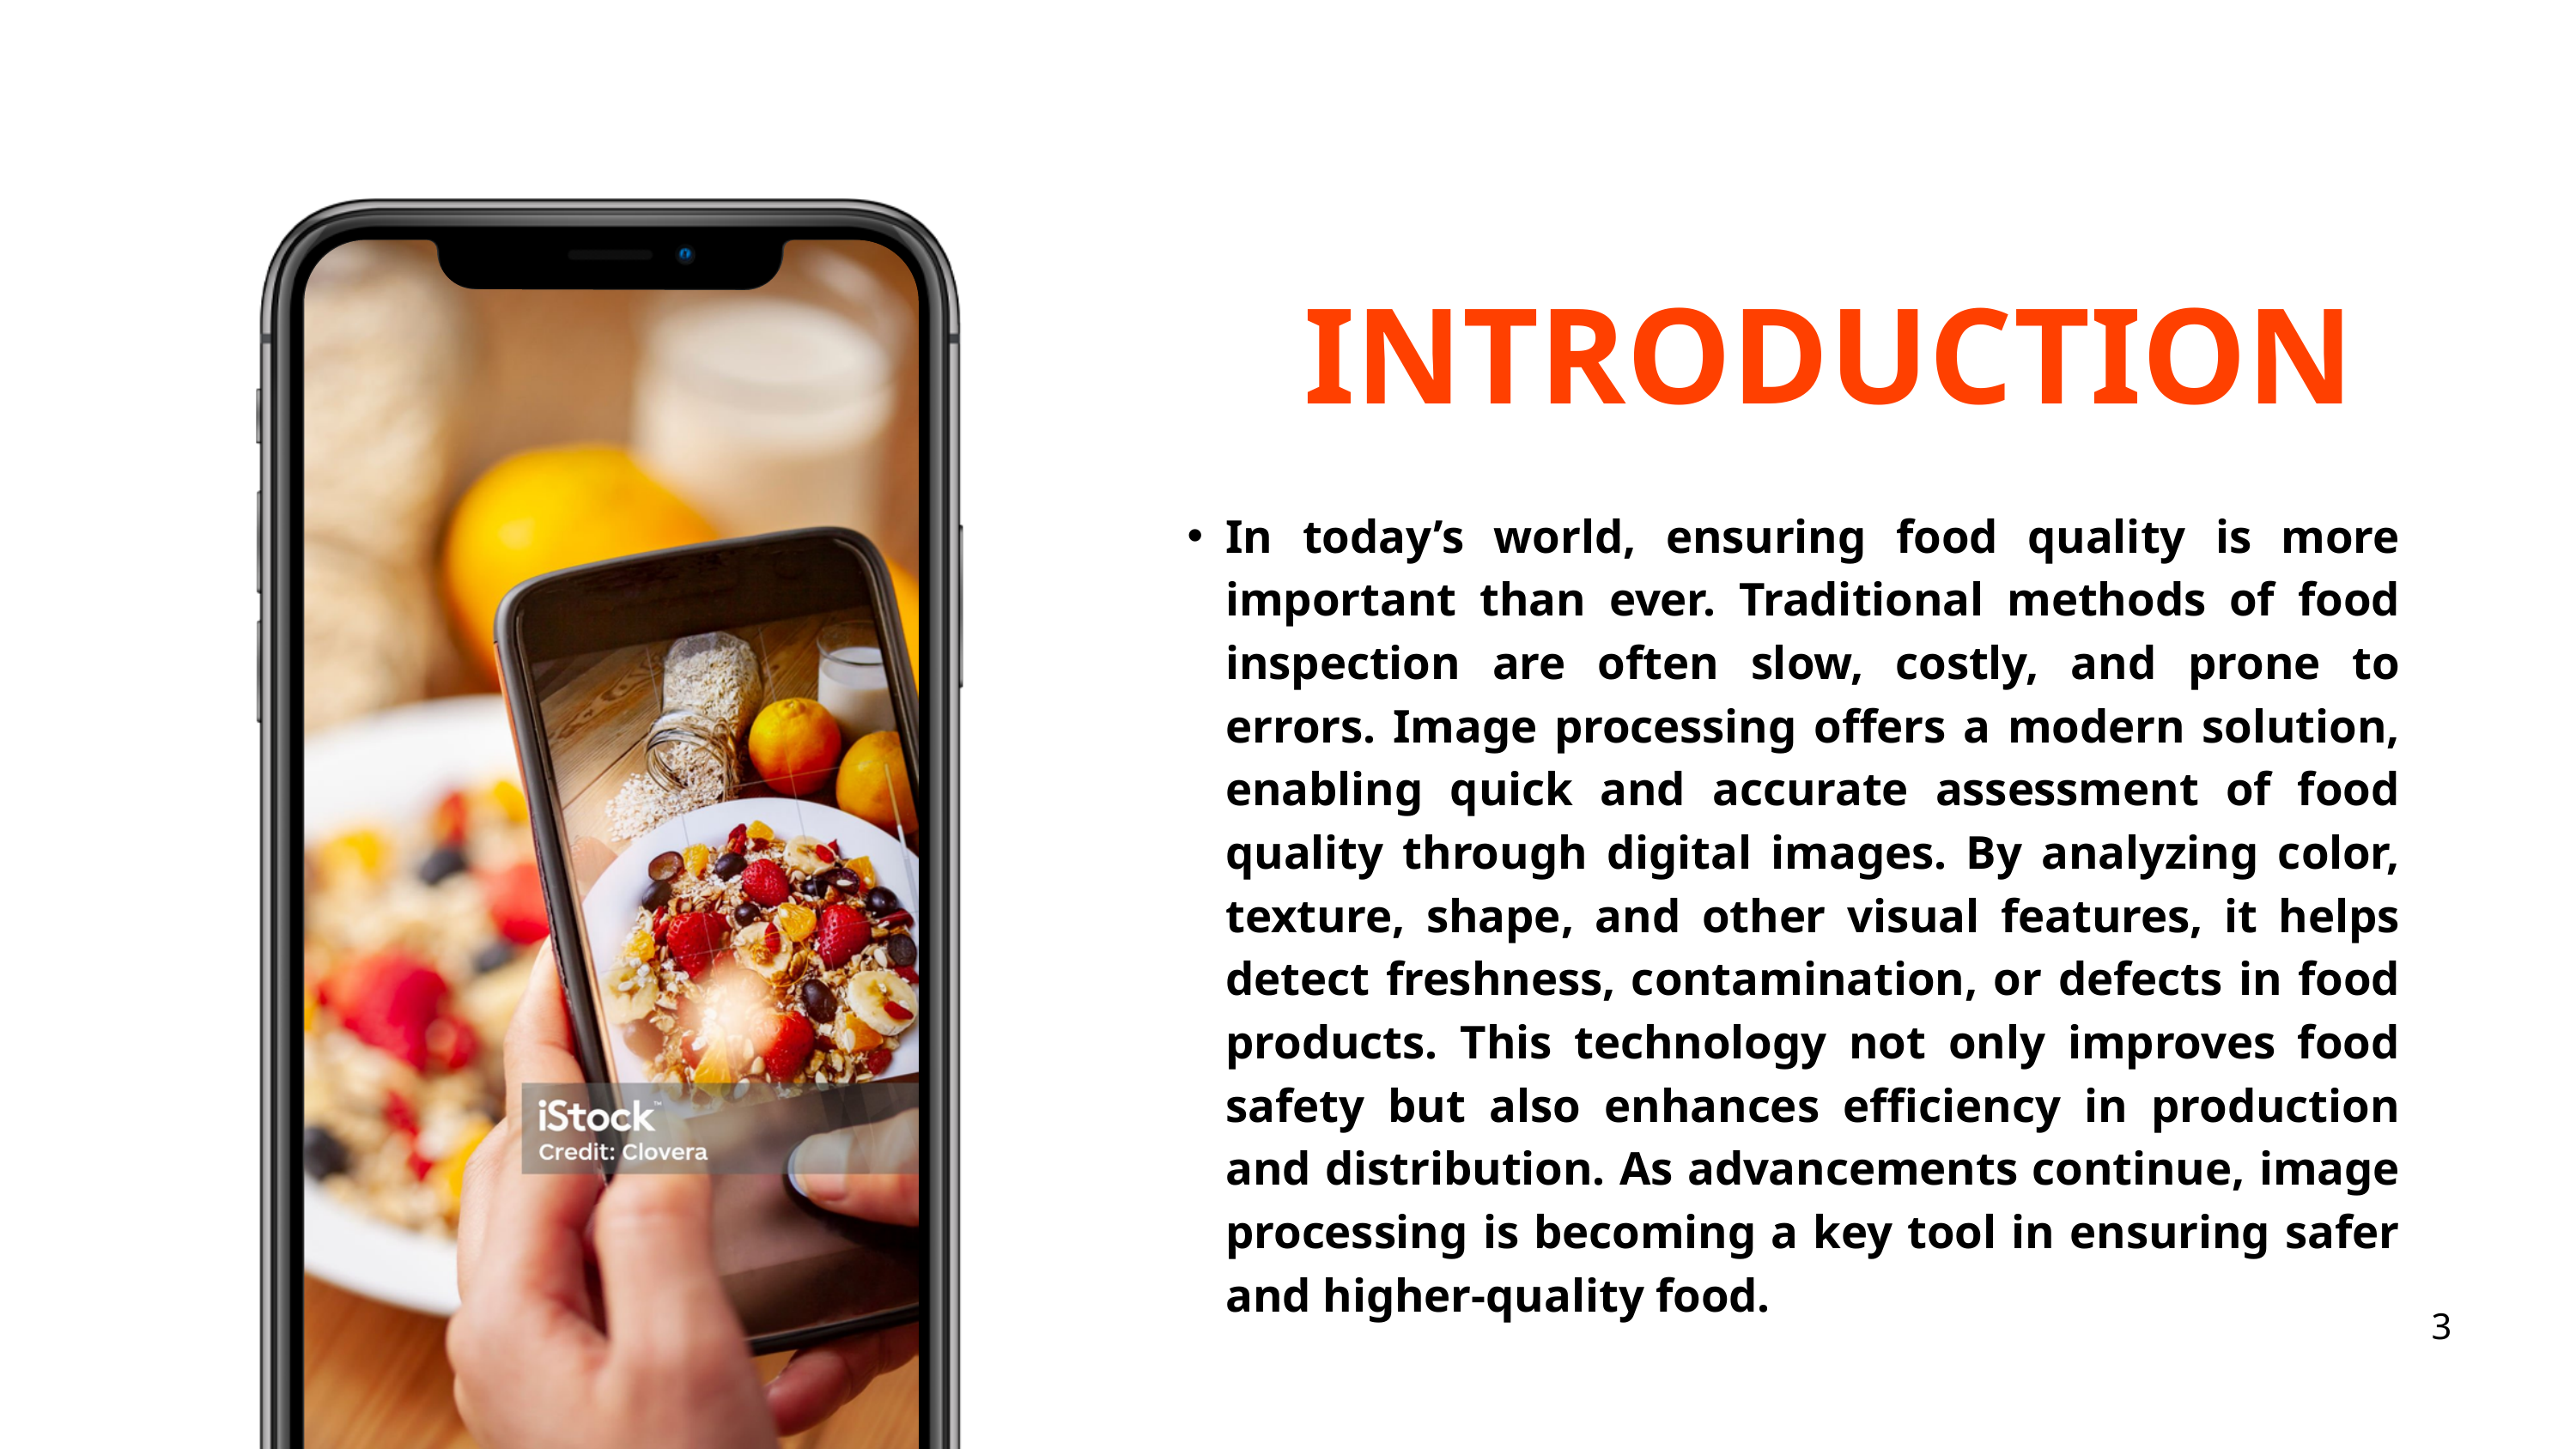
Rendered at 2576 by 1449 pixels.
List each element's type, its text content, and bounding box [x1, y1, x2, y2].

text_box 3 [2431, 1322, 2452, 1348]
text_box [1131, 272, 2490, 1316]
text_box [256, 198, 966, 1449]
